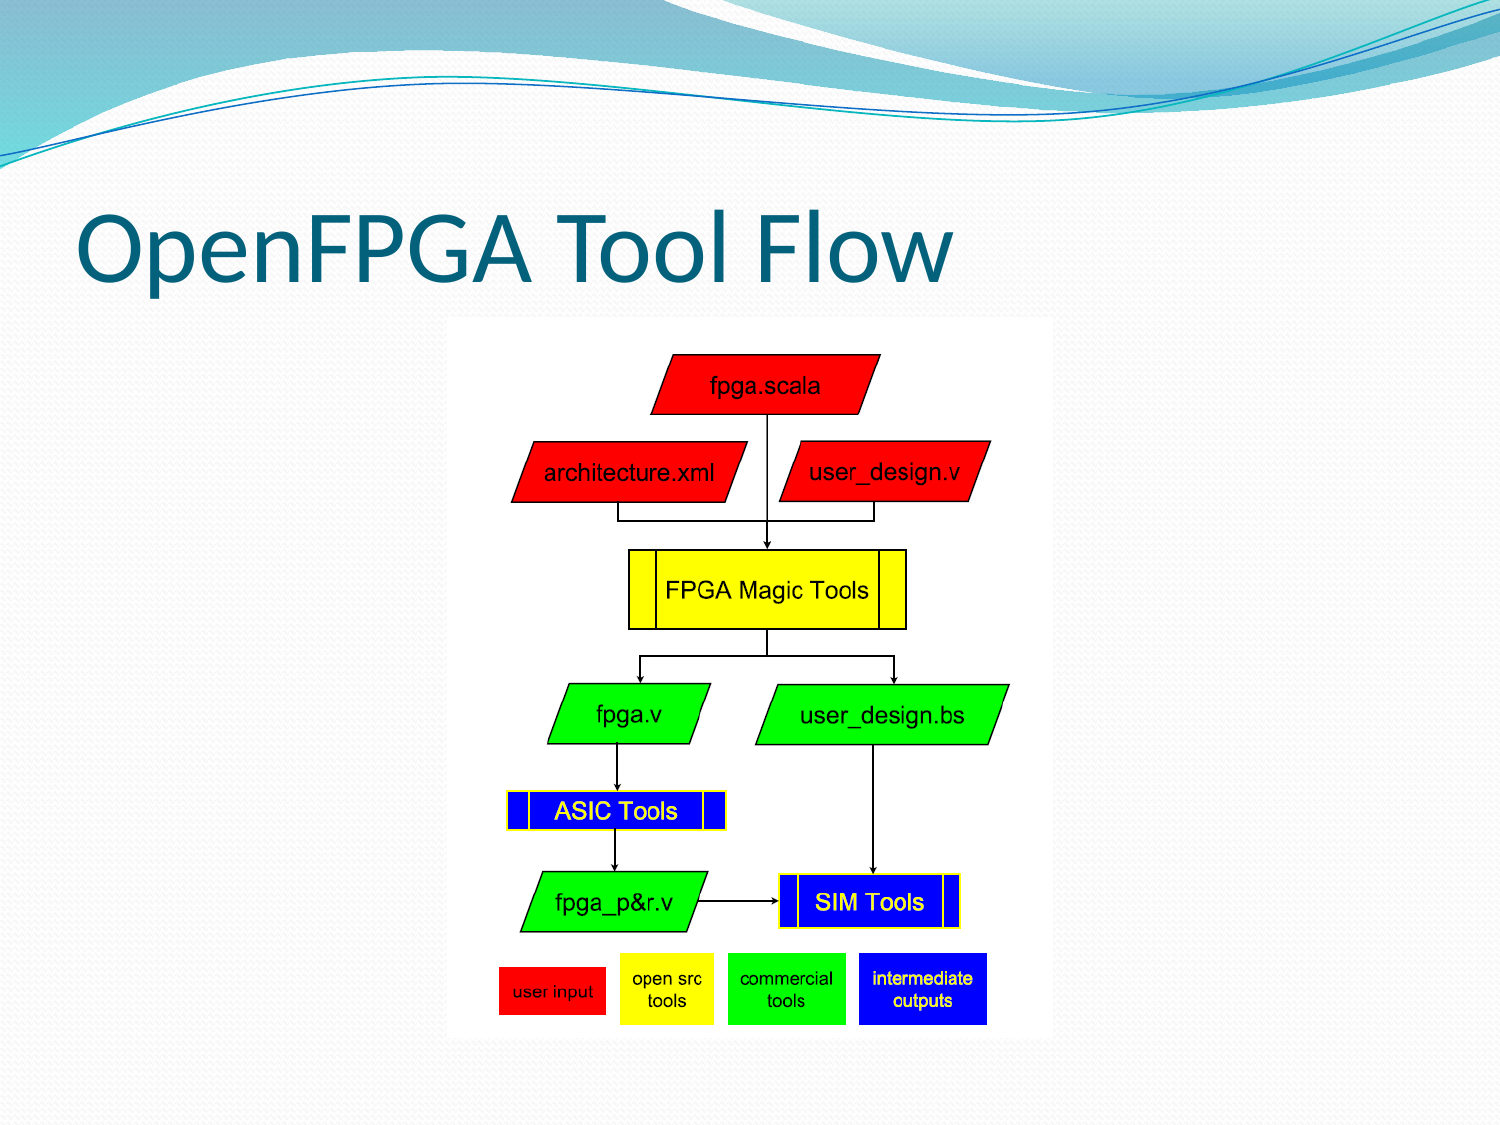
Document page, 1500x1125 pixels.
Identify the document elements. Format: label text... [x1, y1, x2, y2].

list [447, 317, 1053, 1038]
title OpenFPGA Tool Flow [75, 115, 1425, 303]
